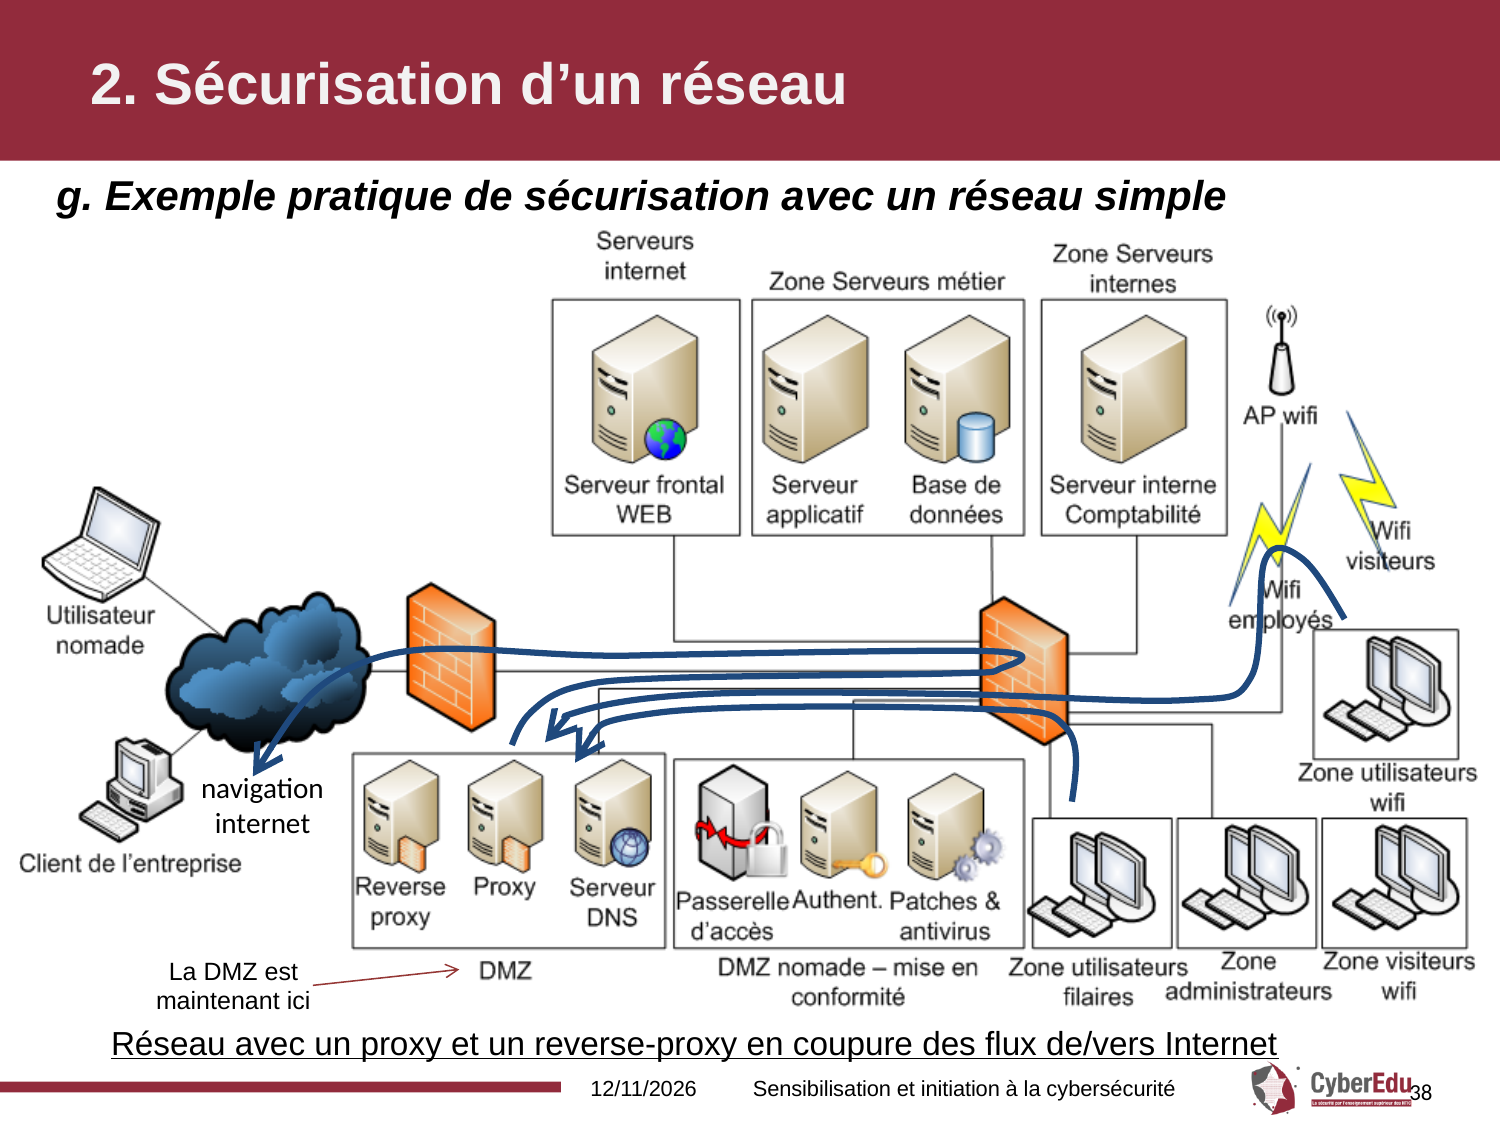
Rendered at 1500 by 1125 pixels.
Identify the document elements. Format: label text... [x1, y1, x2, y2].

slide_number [561, 1070, 727, 1118]
text_box Réseau avec un proxy et un reverse-proxy en coupure des flux de/vers Internet [41, 1033, 1349, 1070]
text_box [19, 222, 1479, 1024]
title 2. Sécurisation d’un réseau [75, 1, 1425, 160]
text_box g. Exemple pratique de sécurisation avec un réseau simple [41, 160, 1471, 221]
footer Sensibilisation et initiation à la cybersécurité [738, 1070, 1236, 1118]
picture [1246, 1060, 1412, 1115]
